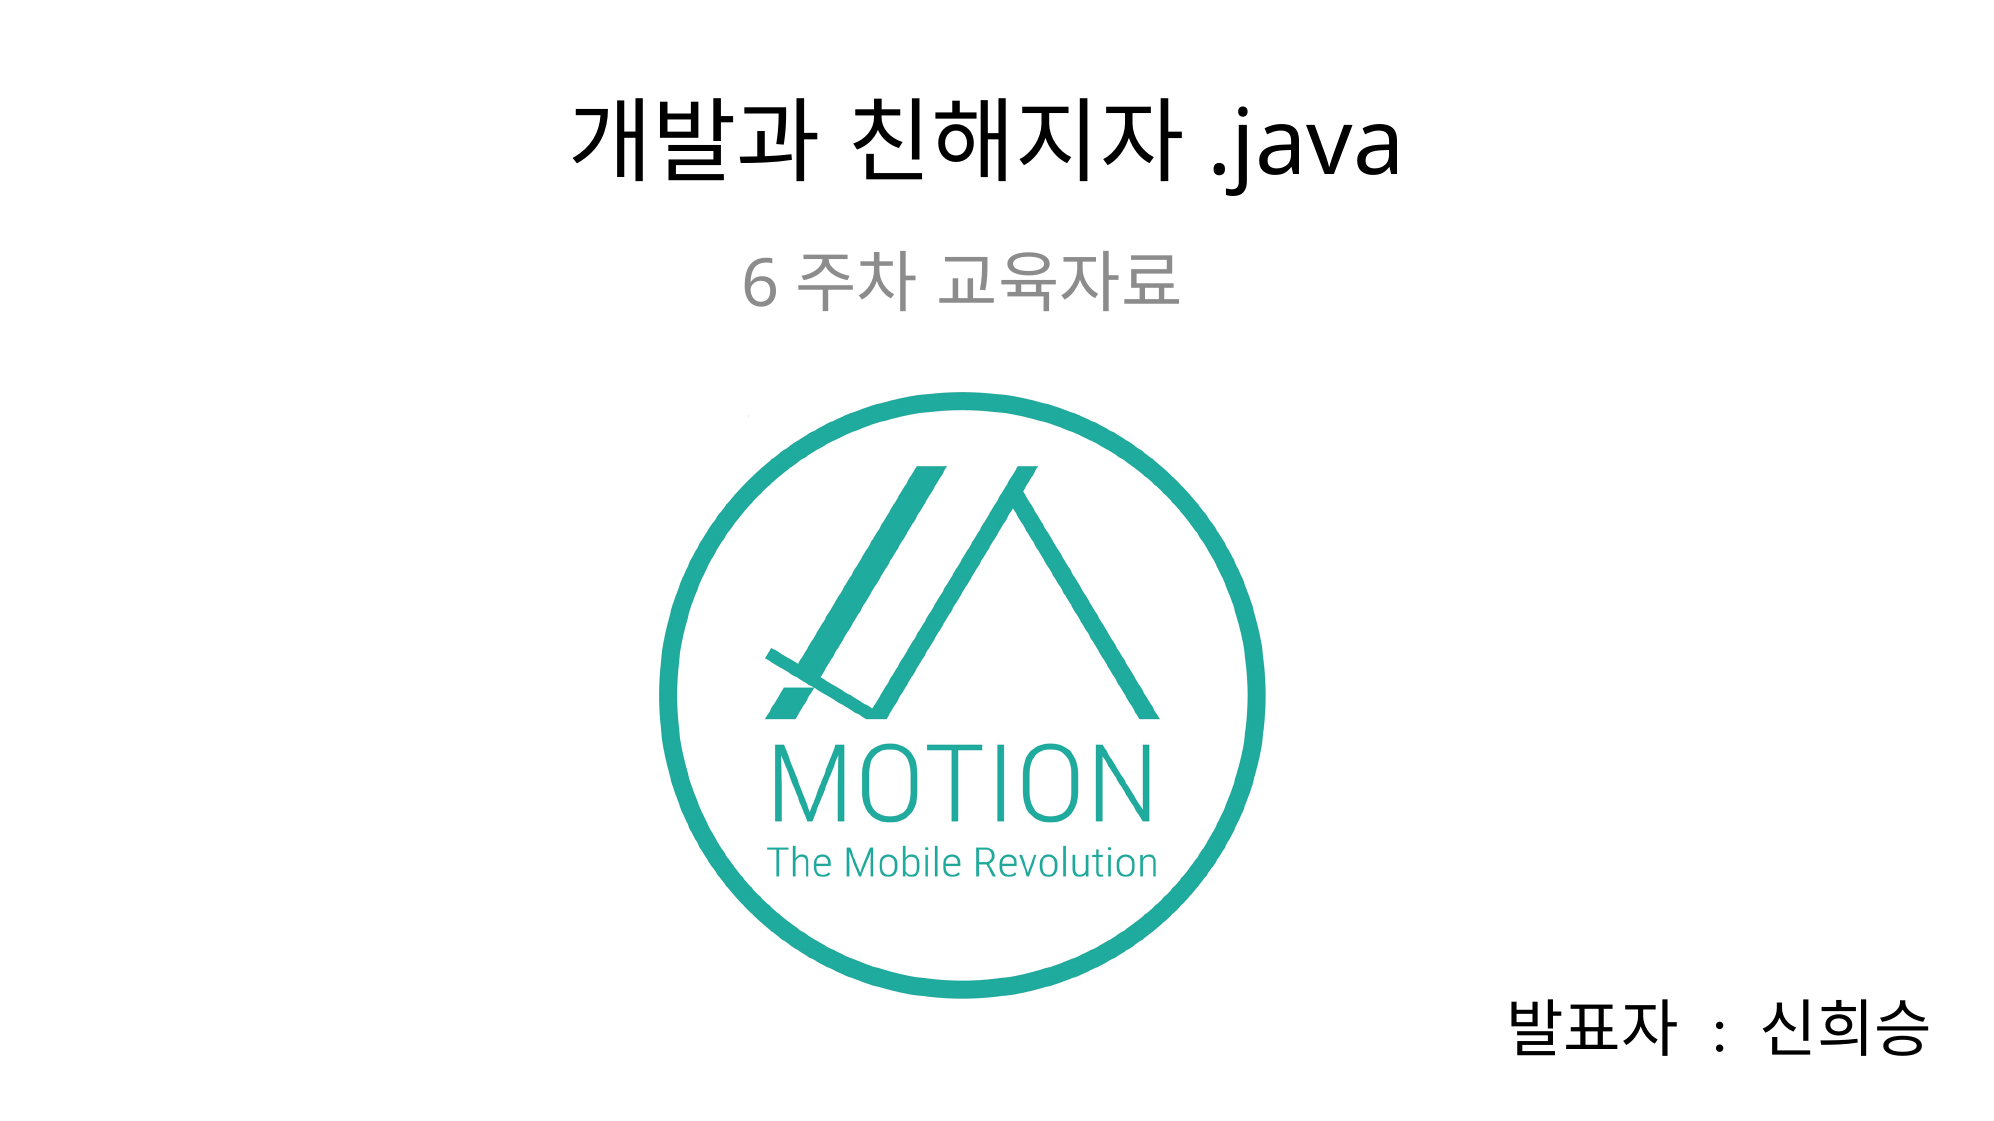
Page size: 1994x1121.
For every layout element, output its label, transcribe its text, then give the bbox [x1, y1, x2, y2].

picture [597, 331, 1327, 1060]
text_box 개발과 친해지자.java [99, 44, 1898, 232]
text_box 발표자 : 신희승 [1482, 981, 1957, 1082]
text_box 6주차 교육자료 [725, 231, 1200, 329]
